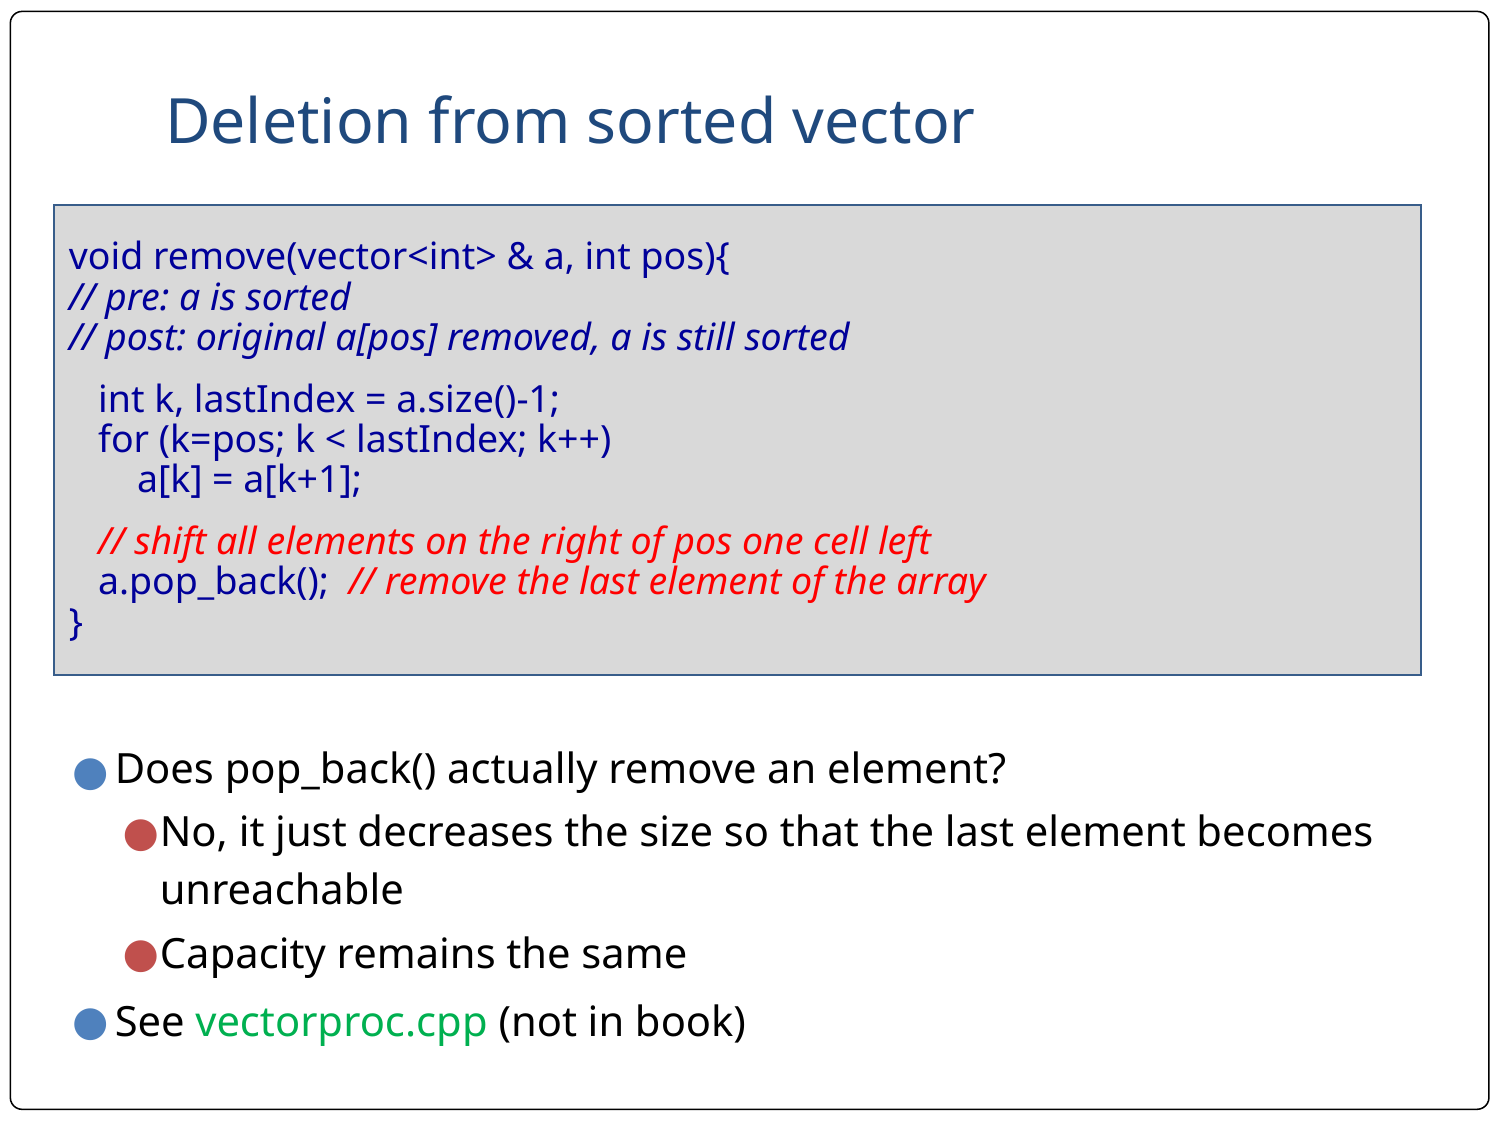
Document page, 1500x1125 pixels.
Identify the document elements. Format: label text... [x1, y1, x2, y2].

text_box void remove(vector<int> & a, int pos){ // pre: a is sorted // post: original a[pos] removed, a is still sorted int k, lastIndex = a.size()-1; for (k=pos; k < lastIndex; k++) a[k] = a[k+1]; // shift all elements on the right of pos one cell left a.pop_back(); // remove the last element of the array } [53, 205, 1422, 676]
title Deletion from sorted vector [150, 70, 1425, 171]
list Does pop_back() actually remove an element? No, it just decreases the size so that the last element becomes unreachable Capacity remains the same See vectorproc.cpp (not in book) [54, 726, 1421, 1066]
